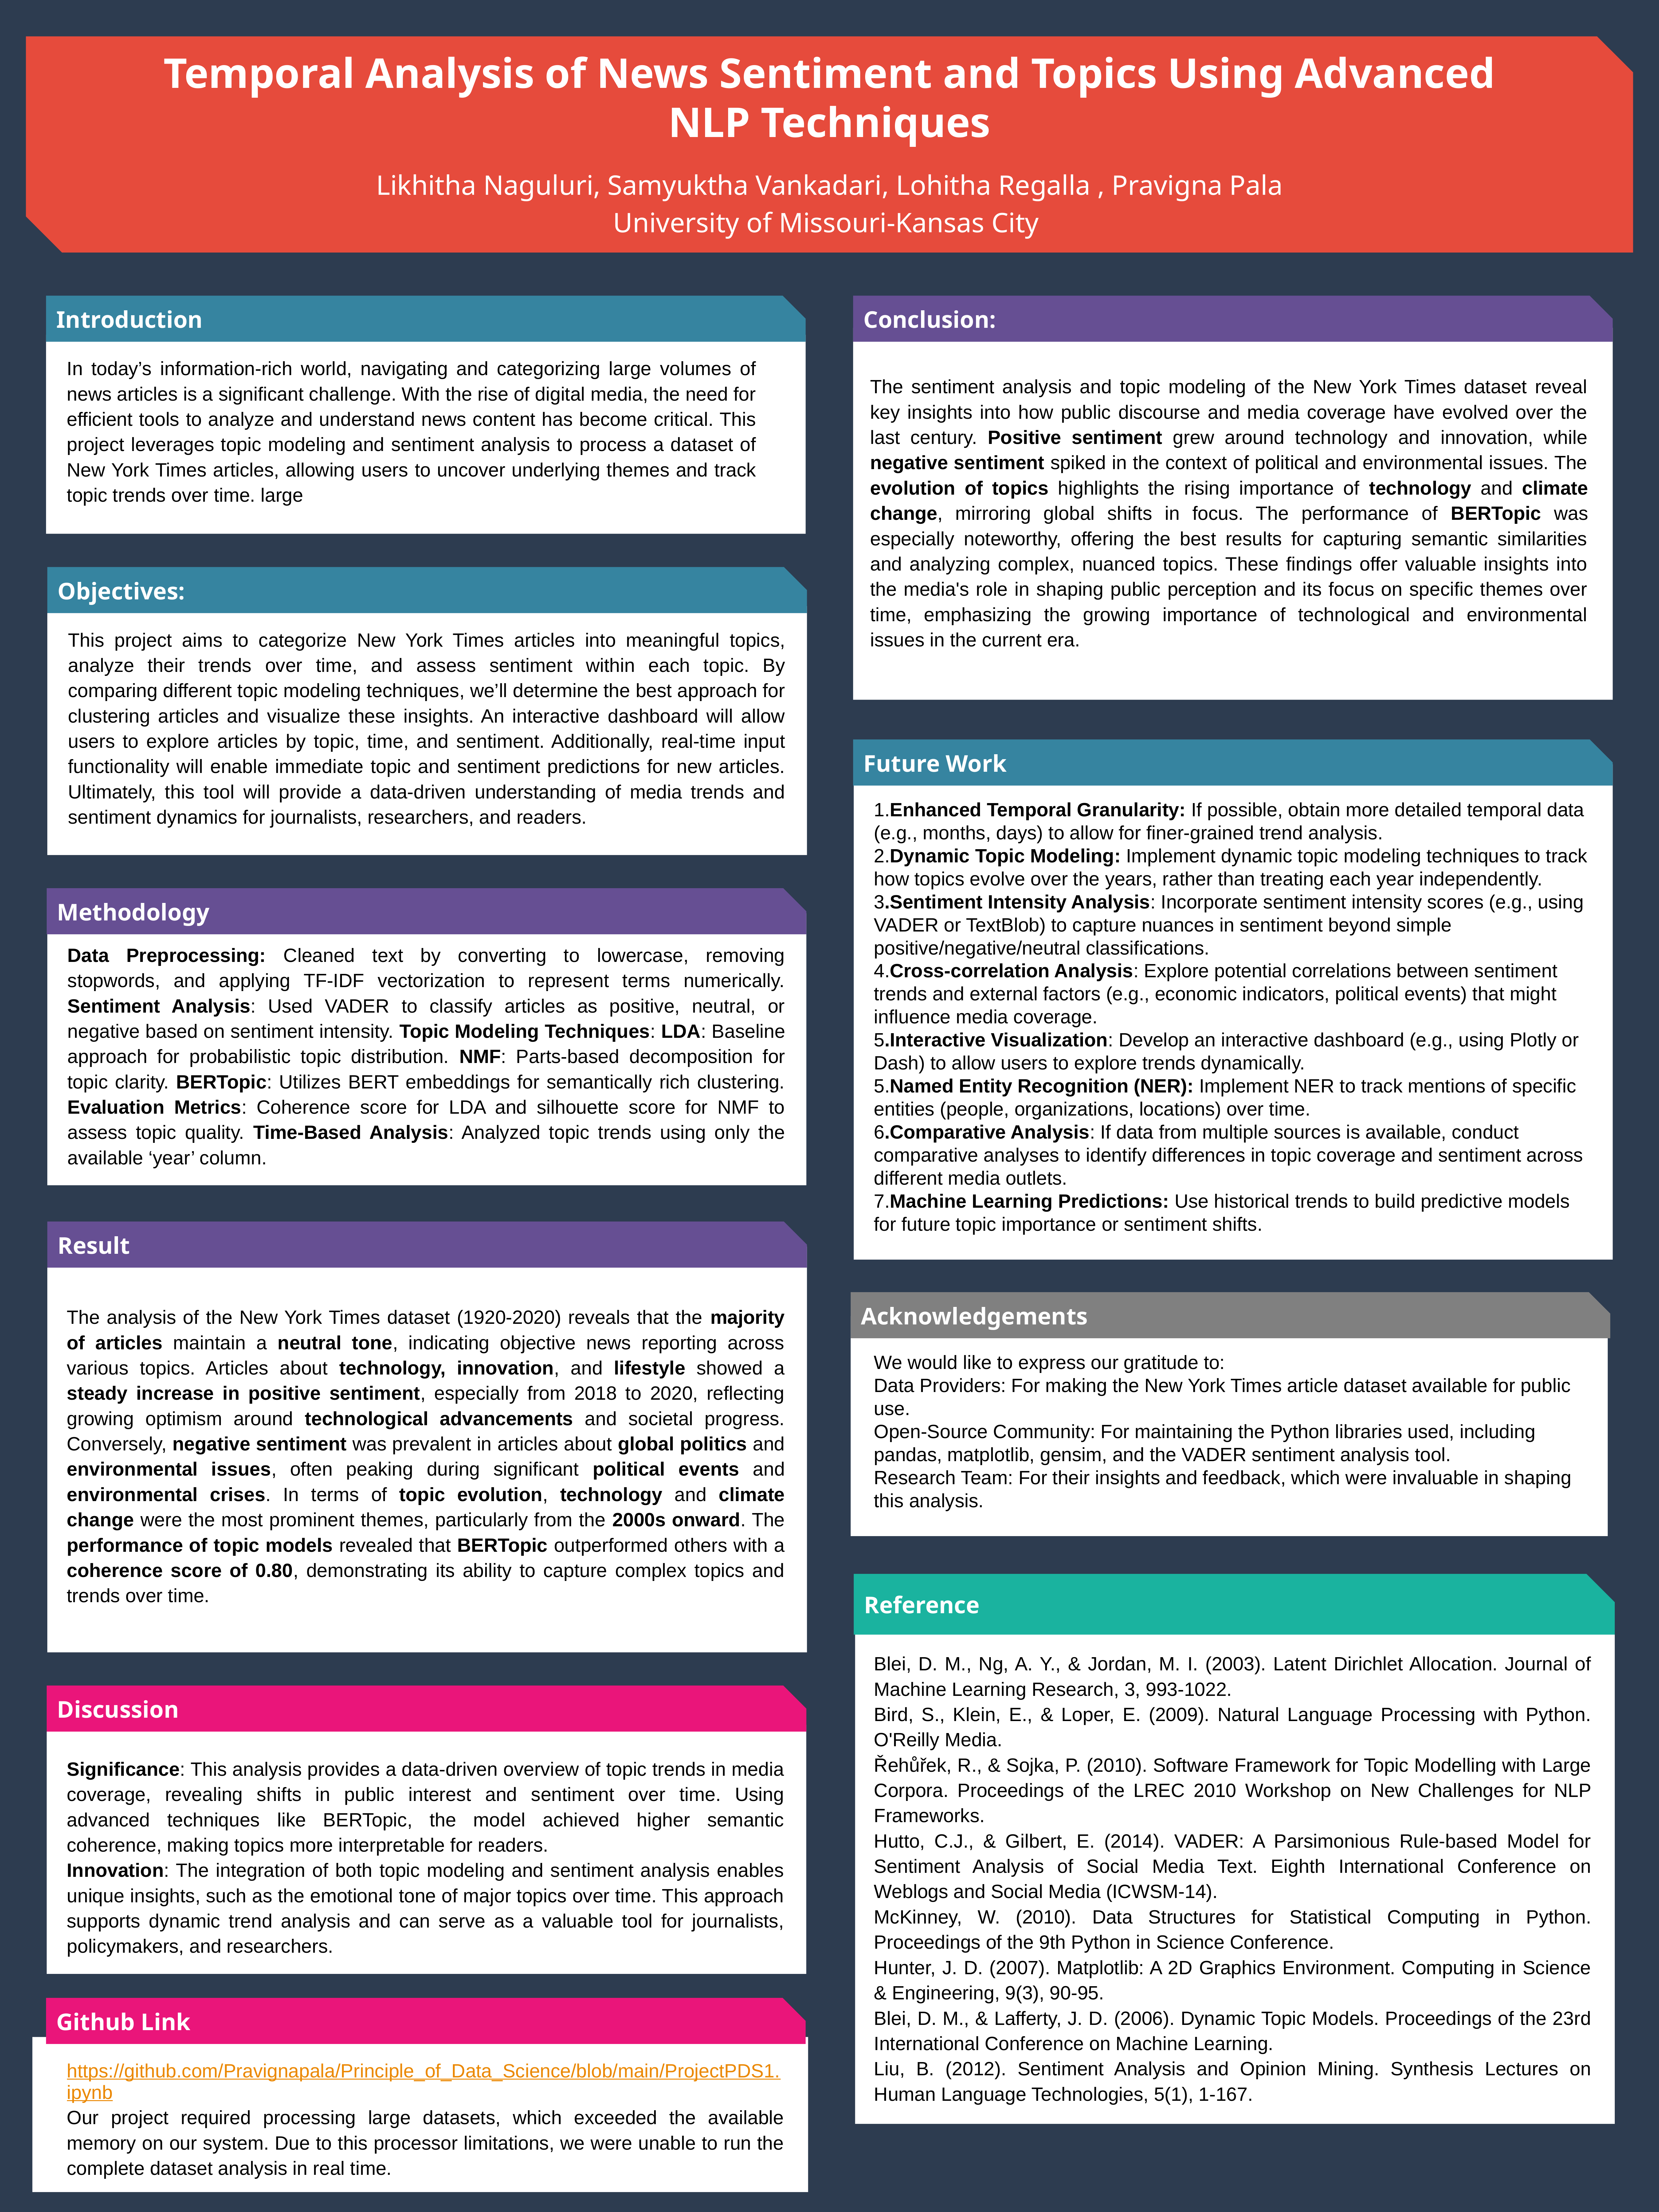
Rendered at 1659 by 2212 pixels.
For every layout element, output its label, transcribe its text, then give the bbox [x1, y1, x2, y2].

text_box Data Preprocessing: Cleaned text by converting to lowercase, removing stopwords, and applying TF-IDF vectorization to represent terms numerically. Sentiment Analysis: Used VADER to classify articles as positive, neutral, or negative based on sentiment intensity. Topic Modeling Techniques: LDA: Baseline approach for probabilistic topic distribution. NMF: Parts-based decomposition for topic clarity. BERTopic: Utilizes BERT embeddings for semantically rich clustering. Evaluation Metrics: Coherence score for LDA and silhouette score for NMF to assess topic quality. Time-Based Analysis: Analyzed topic trends using only the available ‘year’ column. [64, 939, 789, 1170]
text_box Github Link [46, 1998, 806, 2044]
text_box Significance: This analysis provides a data-driven overview of topic trends in media coverage, revealing shifts in public interest and sentiment over time. Using advanced techniques like BERTopic, the model achieved higher semantic coherence, making topics more interpretable for readers. Innovation: The integration of both topic modeling and sentiment analysis enables unique insights, such as the emotional tone of major topics over time. This approach supports dynamic trend analysis and can serve as a valuable tool for journalists, policymakers, and researchers. [63, 1752, 788, 1959]
text_box [850, 1316, 1608, 1537]
text_box [853, 327, 1613, 700]
text_box This project aims to categorize New York Times articles into meaningful topics, analyze their trends over time, and assess sentiment within each topic. By comparing different topic modeling techniques, we’ll determine the best approach for clustering articles and visualize these insights. An interactive dashboard will allow users to explore articles by topic, time, and sentiment. Additionally, real-time input functionality will enable immediate topic and sentiment predictions for new articles. Ultimately, this tool will provide a data-driven understanding of media trends and sentiment dynamics for journalists, researchers, and readers. [65, 623, 790, 830]
text_box [45, 334, 806, 534]
text_box [854, 1607, 1615, 2124]
text_box [46, 1724, 807, 1975]
text_box Conclusion: [853, 296, 1613, 342]
text_box [47, 1246, 808, 1653]
text_box Discussion [47, 1685, 806, 1732]
text_box Methodology [47, 888, 806, 935]
text_box [47, 606, 808, 856]
text_box Result [47, 1222, 807, 1268]
text_box Future Work [853, 739, 1613, 786]
text_box Objectives: [47, 567, 807, 613]
text_box Reference [853, 1574, 1615, 1635]
text_box Acknowledgements [850, 1292, 1610, 1338]
text_box Likhitha Naguluri, Samyuktha Vankadari, Lohitha Regalla , Pravigna Pala University of Missouri-Kansas City [138, 168, 1521, 238]
text_box Blei, D. M., Ng, A. Y., & Jordan, M. I. (2003). Latent Dirichlet Allocation. Journal of Machine Learning Research, 3, 993-1022. Bird, S., Klein, E., & Loper, E. (2009). Natural Language Processing with Python. O'Reilly Media. Řehůřek, R., & Sojka, P. (2010). Software Framework for Topic Modelling with Large Corpora. Proceedings of the LREC 2010 Workshop on New Challenges for NLP Frameworks. Hutto, C.J., & Gilbert, E. (2014). VADER: A Parsimonious Rule-based Model for Sentiment Analysis of Social Media Text. Eighth International Conference on Weblogs and Social Media (ICWSM-14). McKinney, W. (2010). Data Structures for Statistical Computing in Python. Proceedings of the 9th Python in Science Conference. Hunter, J. D. (2007). Matplotlib: A 2D Graphics Environment. Computing in Science & Engineering, 9(3), 90-95. Blei, D. M., & Lafferty, J. D. (2006). Dynamic Topic Models. Proceedings of the 23rd International Conference on Machine Learning. Liu, B. (2012). Sentiment Analysis and Opinion Mining. Synthesis Lectures on Human Language Technologies, 5(1), 1-167. [870, 1647, 1596, 2107]
text_box Temporal Analysis of News Sentiment and Topics Using Advanced NLP Techniques [138, 47, 1521, 158]
text_box [47, 913, 807, 1186]
text_box https://github.com/Pravignapala/Principle_of_Data_Science/blob/main/ProjectPDS1.ipynb Our project required processing large datasets, which exceeded the available memory on our system. Due to this processor limitations, we were unable to run the complete dataset analysis in real time. [63, 2054, 788, 2185]
text_box We would like to express our gratitude to: Data Providers: For making the New York Times article dataset available for public use. Open-Source Community: For maintaining the Python libraries used, including pandas, matplotlib, gensim, and the VADER sentiment analysis tool. Research Team: For their insights and feedback, which were invaluable in shaping this analysis. [870, 1348, 1593, 1513]
text_box Introduction [46, 296, 806, 342]
text_box In today’s information-rich world, navigating and categorizing large volumes of news articles is a significant challenge. With the rise of digital media, the need for efficient tools to analyze and understand news content has become critical. This project leverages topic modeling and sentiment analysis to process a dataset of New York Times articles, allowing users to uncover underlying themes and track topic trends over time. large [63, 352, 760, 508]
text_box The sentiment analysis and topic modeling of the New York Times dataset reveal key insights into how public discourse and media coverage have evolved over the last century. Positive sentiment grew around technology and innovation, while negative sentiment spiked in the context of political and environmental issues. The evolution of topics highlights the rising importance of technology and climate change, mirroring global shifts in focus. The performance of BERTopic was especially noteworthy, offering the best results for capturing semantic similarities and analyzing complex, nuanced topics. These findings offer valuable insights into the media's role in shaping public perception and its focus on specific themes over time, emphasizing the growing importance of technological and environmental issues in the current era. [867, 370, 1592, 652]
text_box 1.Enhanced Temporal Granularity: If possible, obtain more detailed temporal data (e.g., months, days) to allow for finer-grained trend analysis. 2.Dynamic Topic Modeling: Implement dynamic topic modeling techniques to track how topics evolve over the years, rather than treating each year independently. 3.Sentiment Intensity Analysis: Incorporate sentiment intensity scores (e.g., using VADER or TextBlob) to capture nuances in sentiment beyond simple positive/negative/neutral classifications. 4.Cross-correlation Analysis: Explore potential correlations between sentiment trends and external factors (e.g., economic indicators, political events) that might influence media coverage. 5.Interactive Visualization: Develop an interactive dashboard (e.g., using Plotly or Dash) to allow users to explore trends dynamically. 5.Named Entity Recognition (NER): Implement NER to track mentions of specific entities (people, organizations, locations) over time. 6.Comparative Analysis: If data from multiple sources is available, conduct comparative analyses to identify differences in topic coverage and sentiment across different media outlets. 7.Machine Learning Predictions: Use historical trends to build predictive models for future topic importance or sentiment shifts. [870, 795, 1595, 1237]
text_box The analysis of the New York Times dataset (1920-2020) reveals that the majority of articles maintain a neutral tone, indicating objective news reporting across various topics. Articles about technology, innovation, and lifestyle showed a steady increase in positive sentiment, especially from 2018 to 2020, reflecting growing optimism around technological advancements and societal progress. Conversely, negative sentiment was prevalent in articles about global politics and environmental issues, often peaking during significant political events and environmental crises. In terms of topic evolution, technology and climate change were the most prominent themes, particularly from the 2000s onward. The performance of topic models revealed that BERTopic outperformed others with a coherence score of 0.80, demonstrating its ability to capture complex topics and trends over time. [63, 1301, 788, 1608]
text_box [853, 764, 1613, 1260]
text_box [32, 2036, 809, 2193]
text_box [26, 36, 1633, 253]
